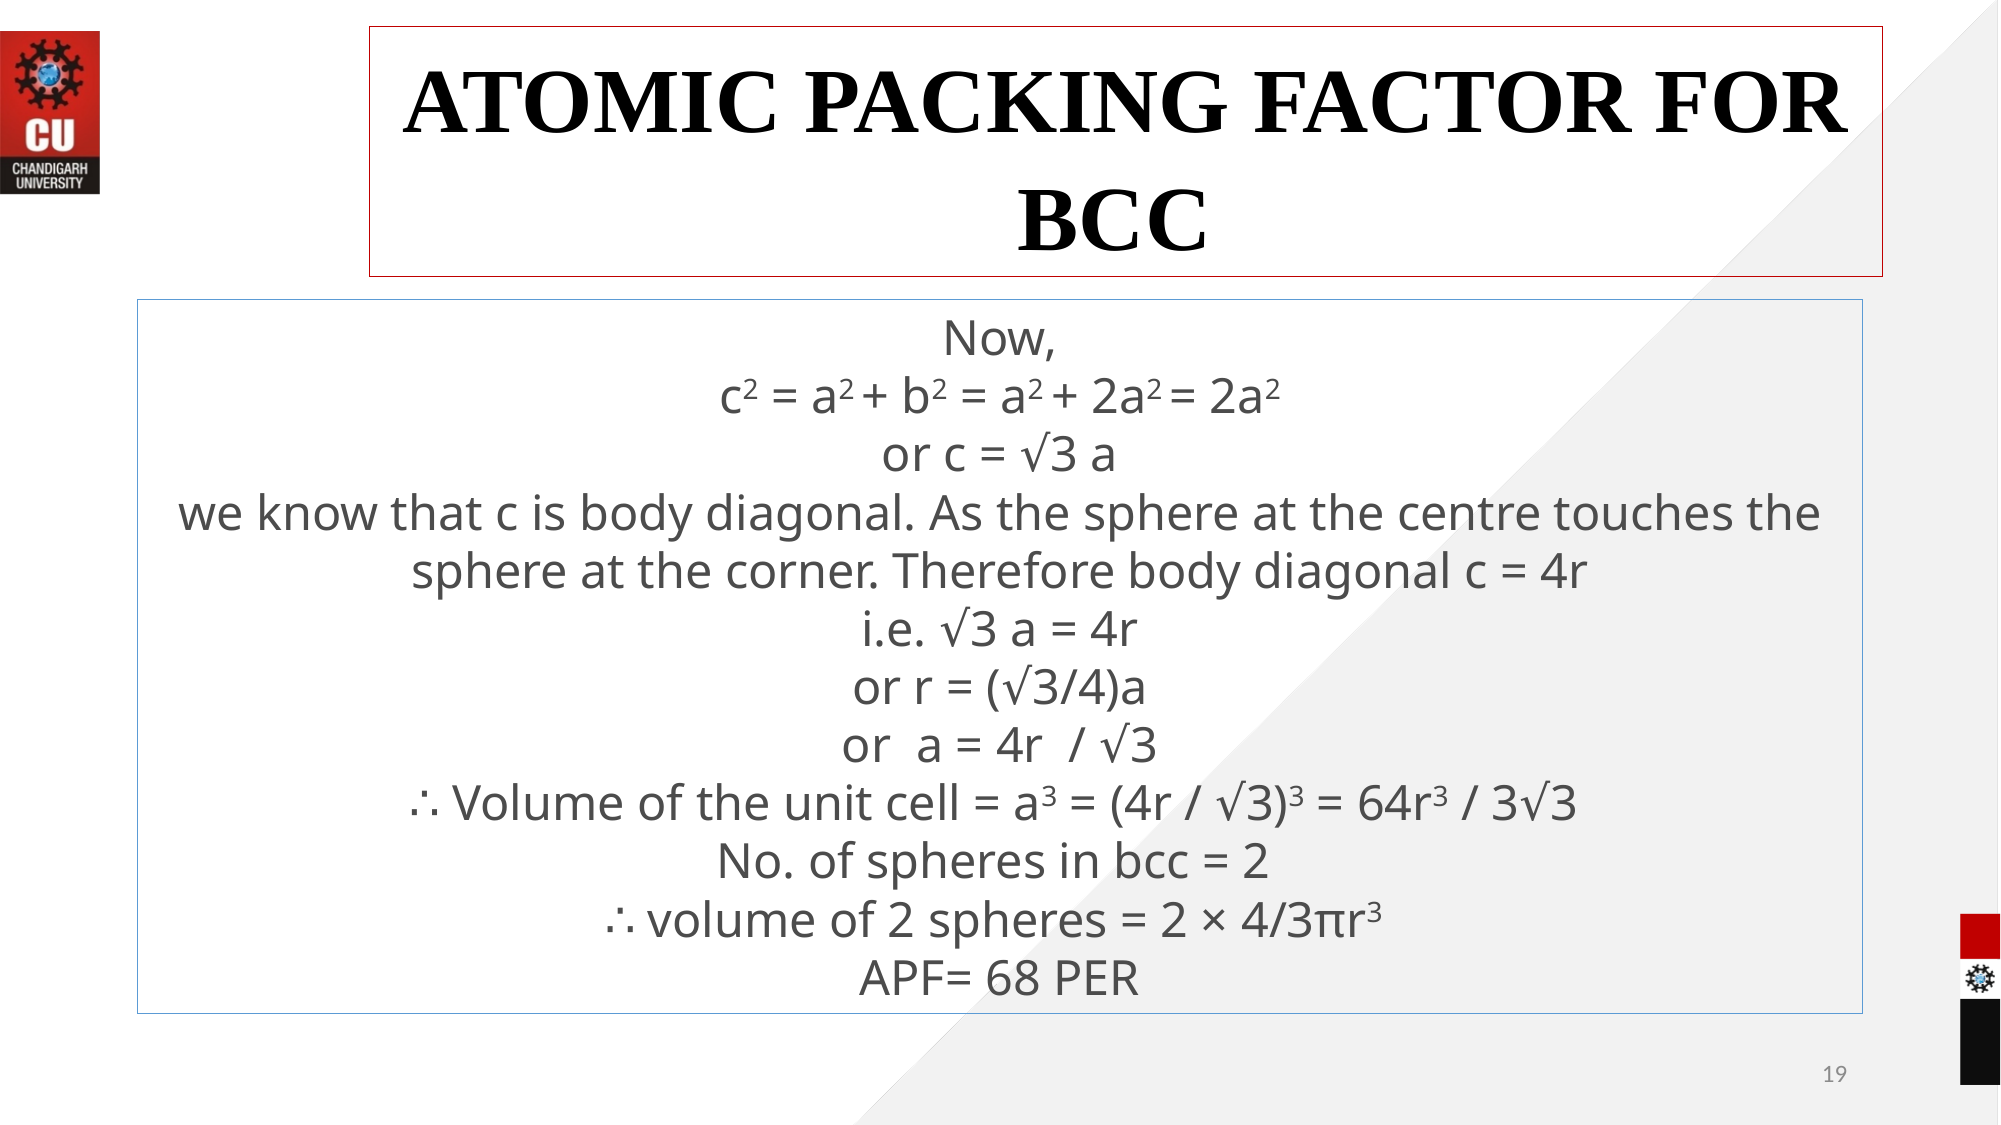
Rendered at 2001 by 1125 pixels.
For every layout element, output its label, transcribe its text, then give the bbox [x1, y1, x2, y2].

text_box ATOMIC PACKING FACTOR FOR BCC [369, 26, 1883, 277]
list Now, c2 = a2 + b2 = a2 + 2a2 = 2a2 or c = √3 a we know that c is body diagonal. As the sphere at the centre touches the sphere at the corner. Therefore body diagonal c = 4r i.e. √3 a = 4r or r = (√3/4)a or a = 4r / √3 ∴ Volume of the unit cell = a3 = (4r / √3)3 = 64r3 / 3√3 No. of spheres in bcc = 2 ∴ volume of 2 spheres = 2 × 4/3πr3 APF= 68 PER [137, 299, 1863, 1014]
picture [0, 0, 2001, 1125]
slide_number 19 [1412, 1042, 1863, 1103]
